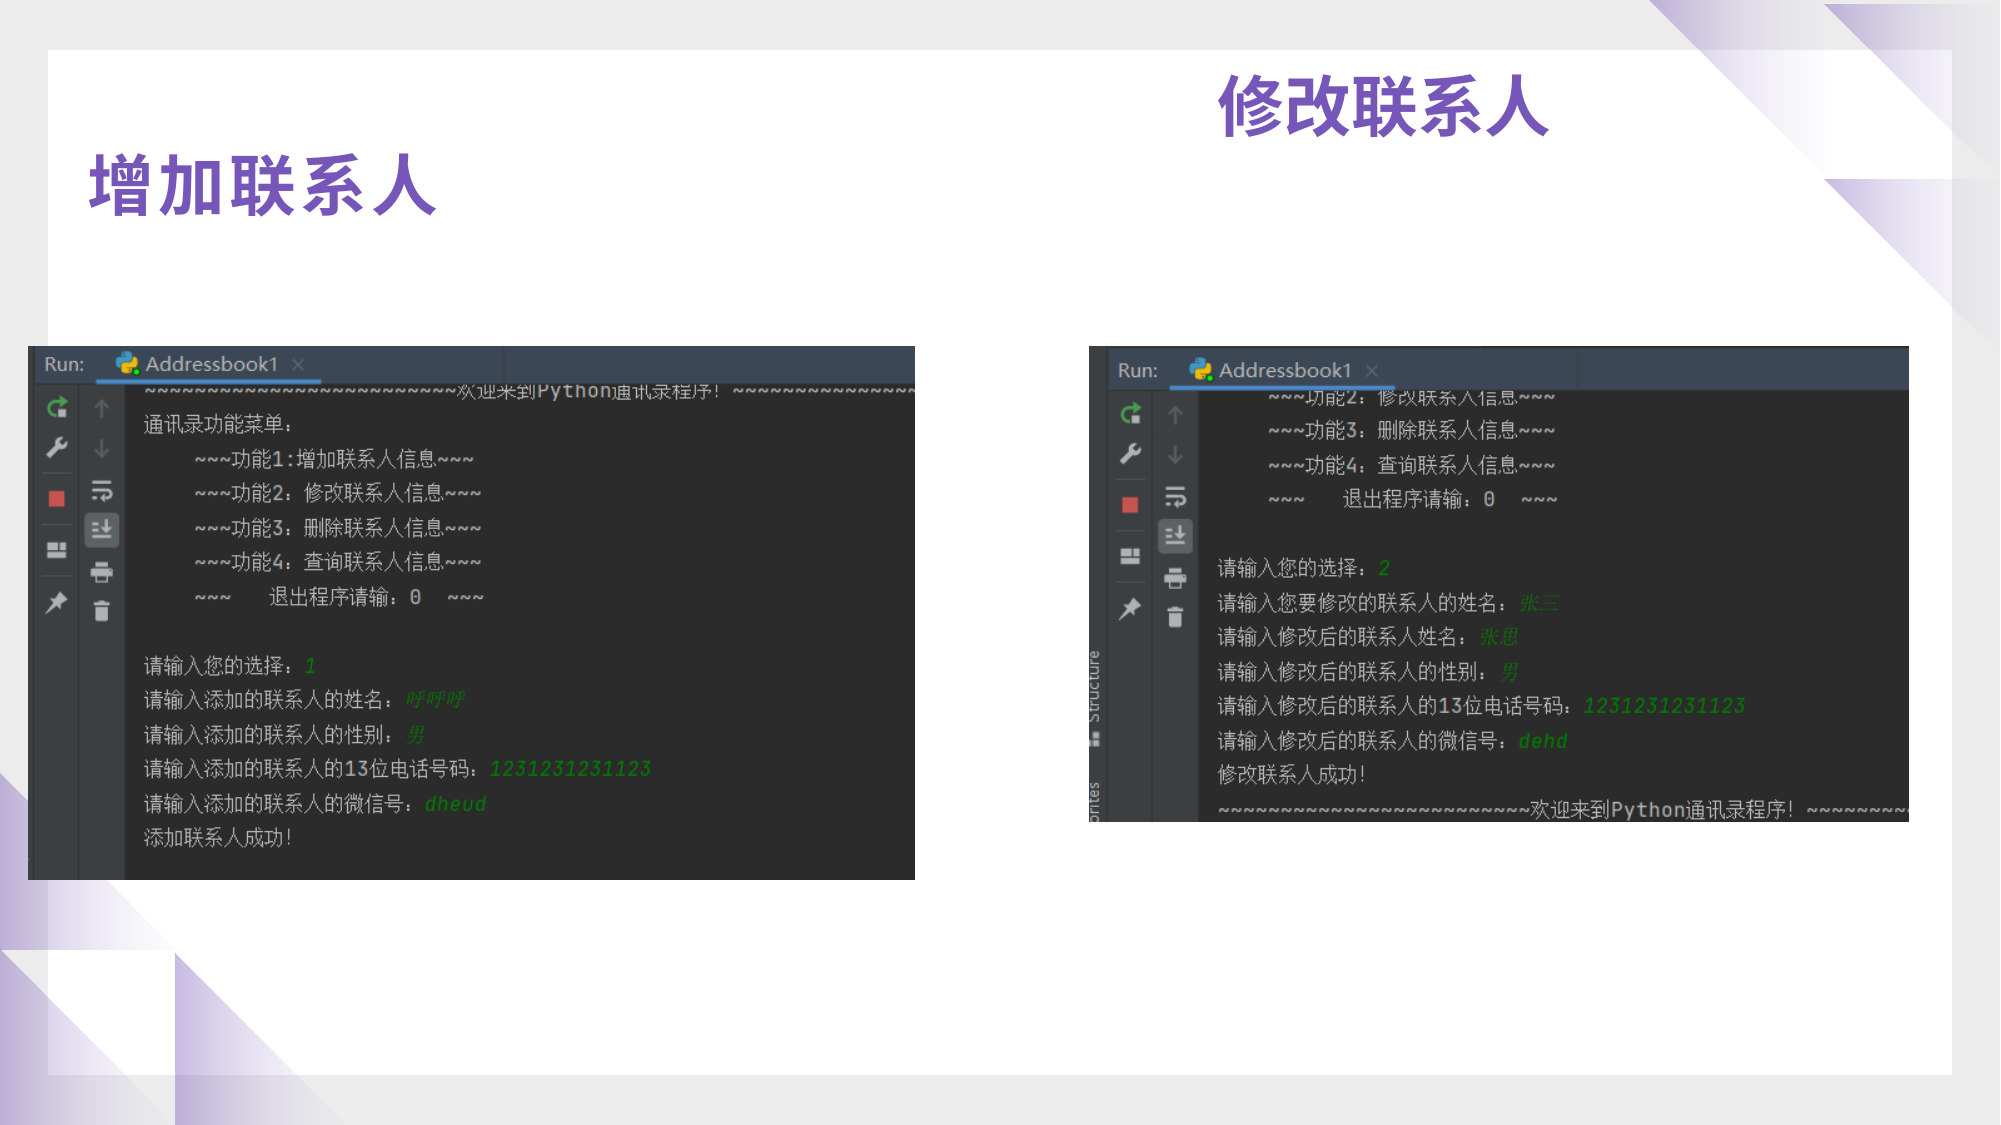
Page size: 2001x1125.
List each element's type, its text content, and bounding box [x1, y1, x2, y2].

picture [1089, 346, 1909, 822]
text_box 修改联系人 [1203, 57, 1567, 153]
title 增加联系人 [72, 124, 1652, 243]
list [28, 346, 915, 880]
